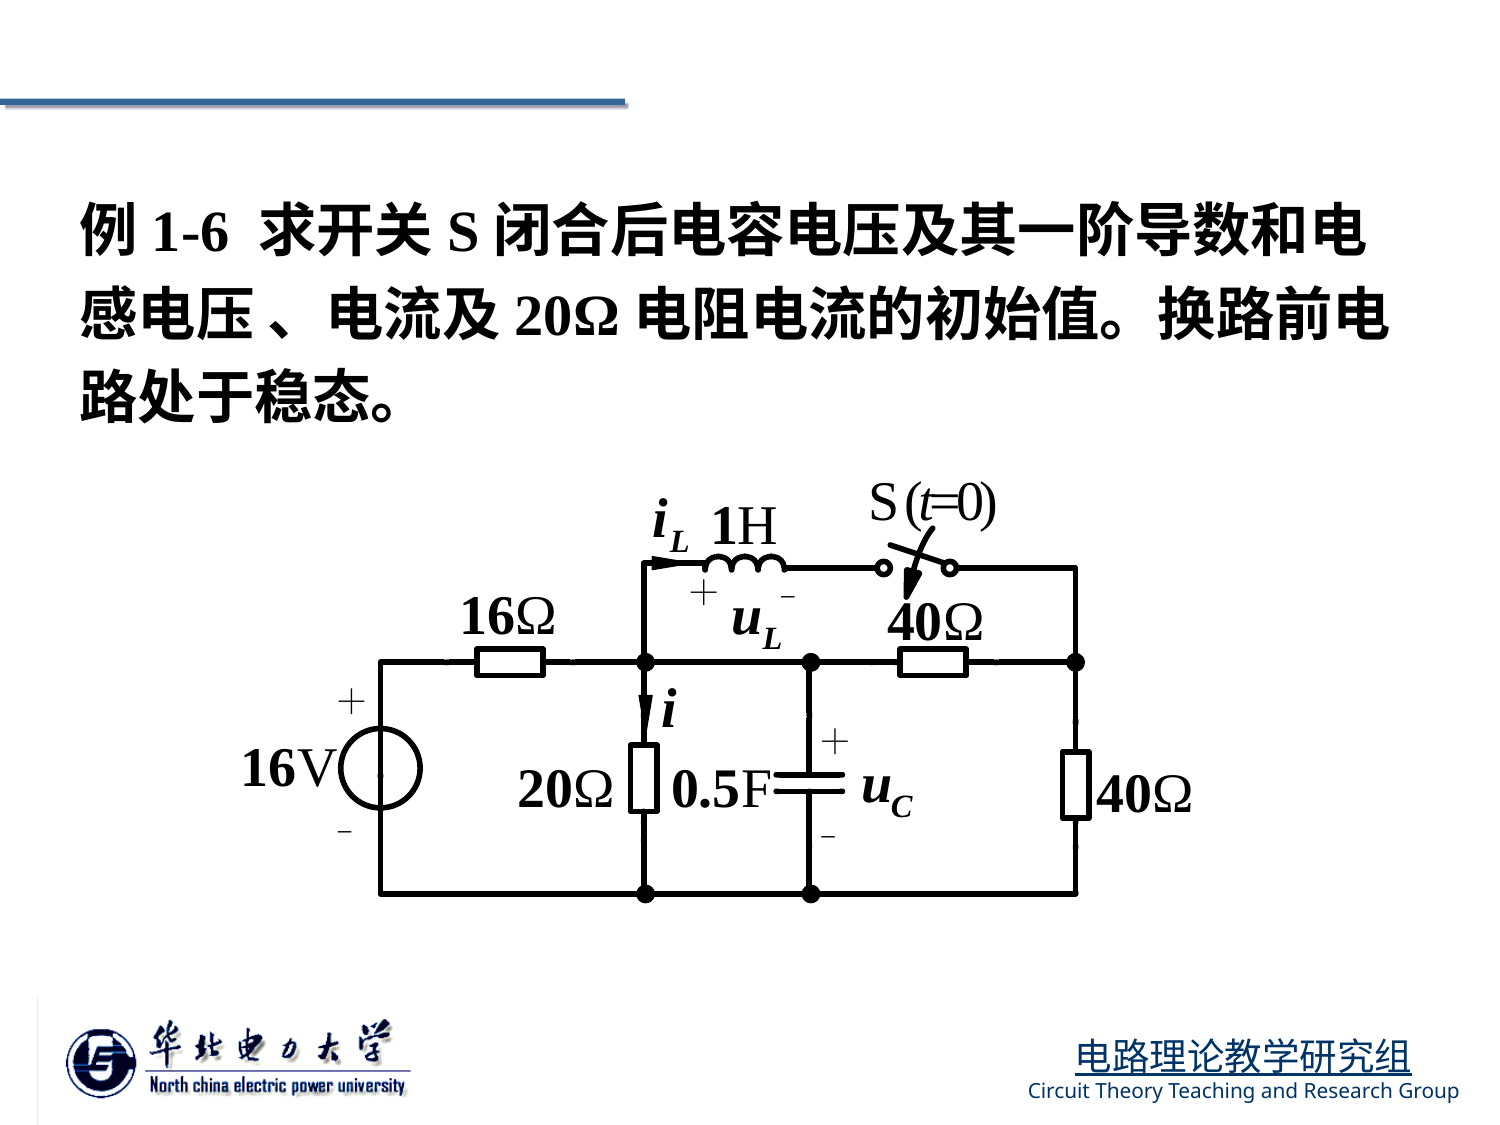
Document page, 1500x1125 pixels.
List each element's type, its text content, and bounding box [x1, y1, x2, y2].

text_box 例1-6 求开关S闭合后电容电压及其一阶导数和电感电压 、电流及20Ω电阻电流的初始值。换路前电路处于稳态。 [64, 172, 1412, 438]
picture [37, 997, 413, 1125]
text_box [230, 456, 1211, 909]
